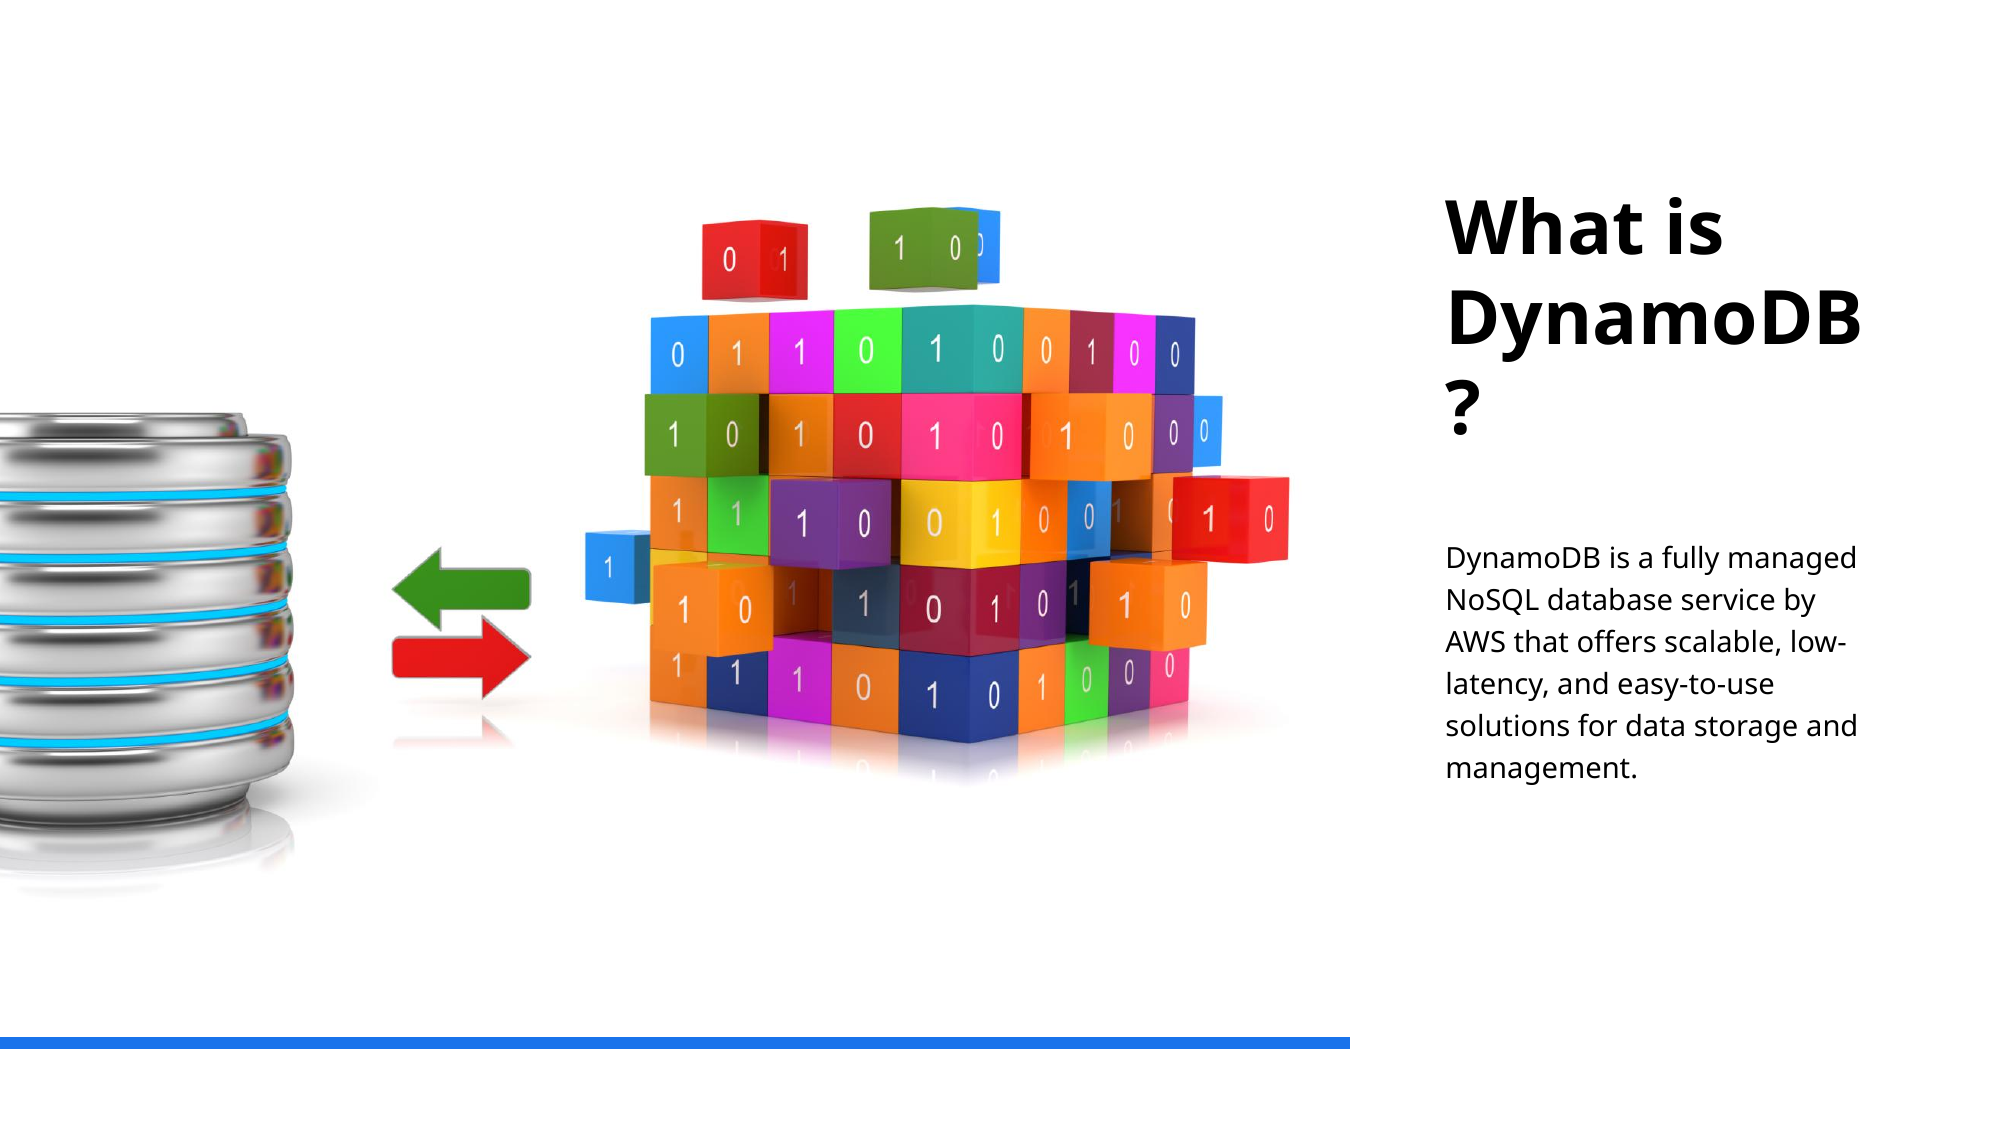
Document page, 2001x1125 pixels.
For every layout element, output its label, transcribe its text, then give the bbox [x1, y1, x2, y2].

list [0, 87, 1350, 1043]
text_box [0, 0, 2000, 1125]
title What is DynamoDB? [1430, 160, 1892, 458]
list DynamoDB is a fully managed NoSQL database service by AWS that offers scalable, low-latency, and easy-to-use solutions for data storage and management. [1430, 479, 1892, 1039]
